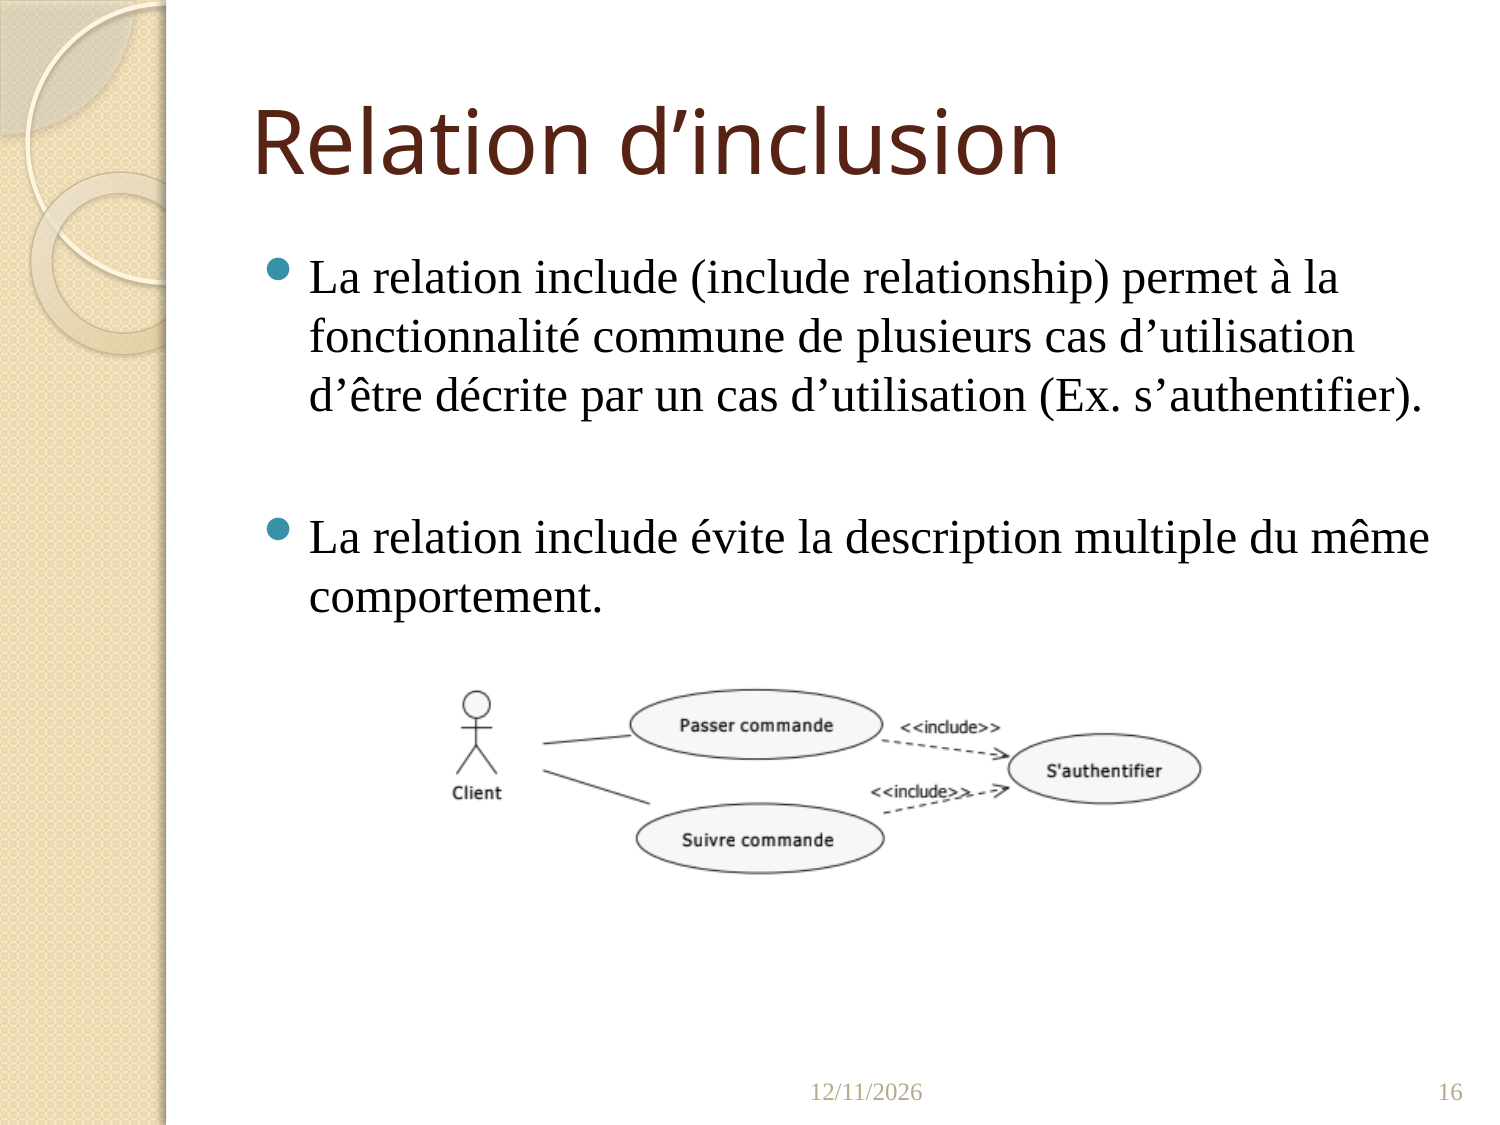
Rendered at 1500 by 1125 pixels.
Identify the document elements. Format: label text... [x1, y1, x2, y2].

picture [444, 680, 1223, 914]
slide_number 16 [1413, 1034, 1488, 1113]
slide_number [587, 1034, 938, 1113]
title Relation d’inclusion [235, 45, 1466, 233]
list La relation include (include relationship) permet à la fonctionnalité commune de plusieurs cas d’utilisation d’être décrite par un cas d’utilisation (Ex. s’authentifier). La relation include évite la description multiple du même comportement. [235, 237, 1466, 634]
